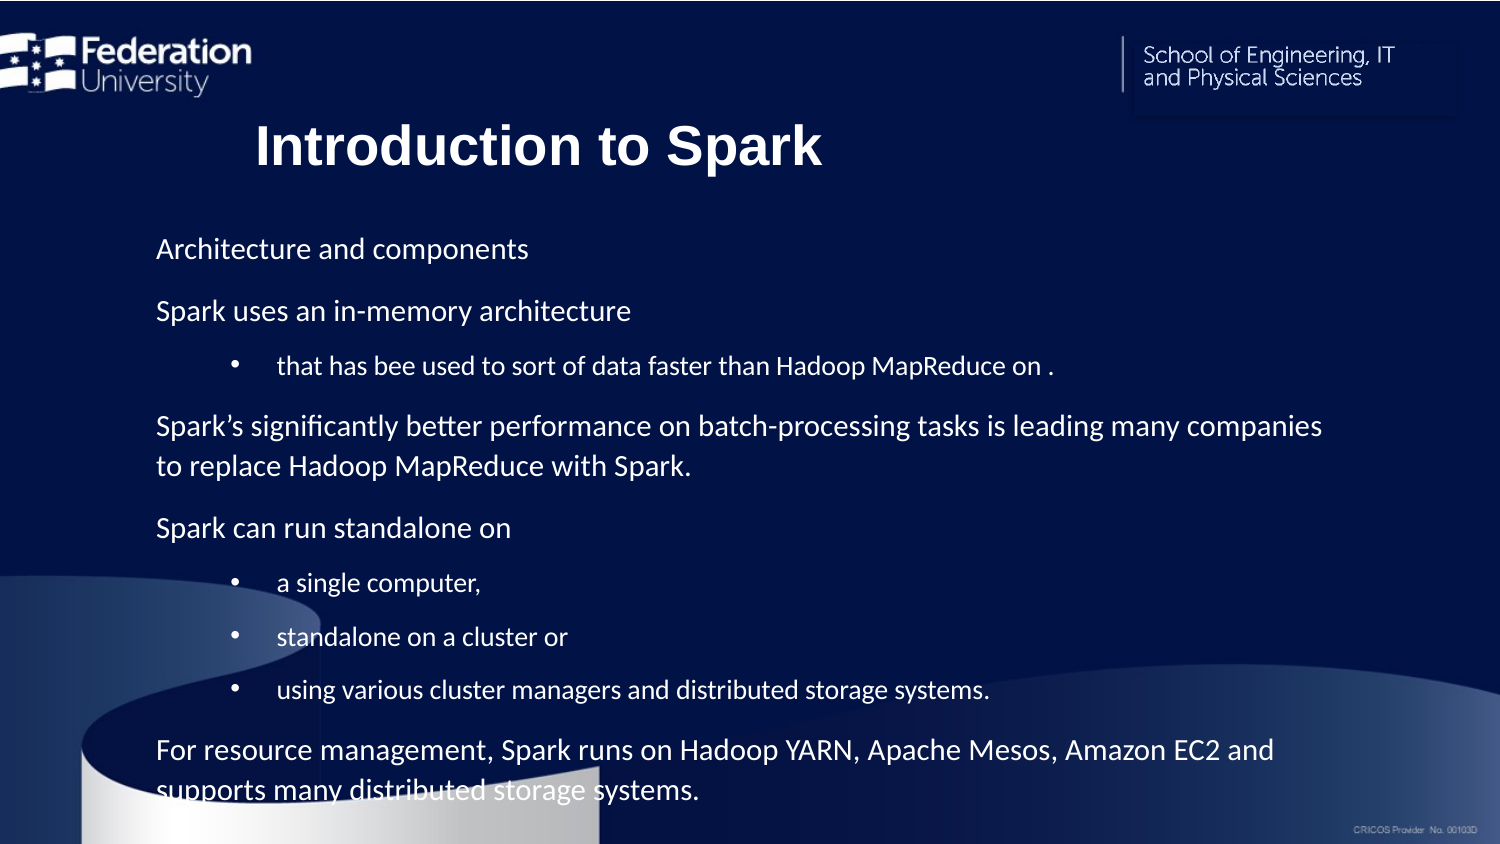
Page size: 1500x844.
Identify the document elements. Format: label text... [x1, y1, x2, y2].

list Architecture and components Spark uses an in-memory architecture that has bee used to sort of data faster than Hadoop MapReduce on . Spark’s significantly better performance on batch-processing tasks is leading many companies to replace Hadoop MapReduce with Spark. Spark can run standalone on a single computer, standalone on a cluster or using various cluster managers and distributed storage systems. For resource management, Spark runs on Hadoop YARN, Apache Mesos, Amazon EC2 and supports many distributed storage systems. [141, 218, 1356, 819]
picture [0, 0, 1500, 844]
title Introduction to Spark [243, 86, 1257, 183]
